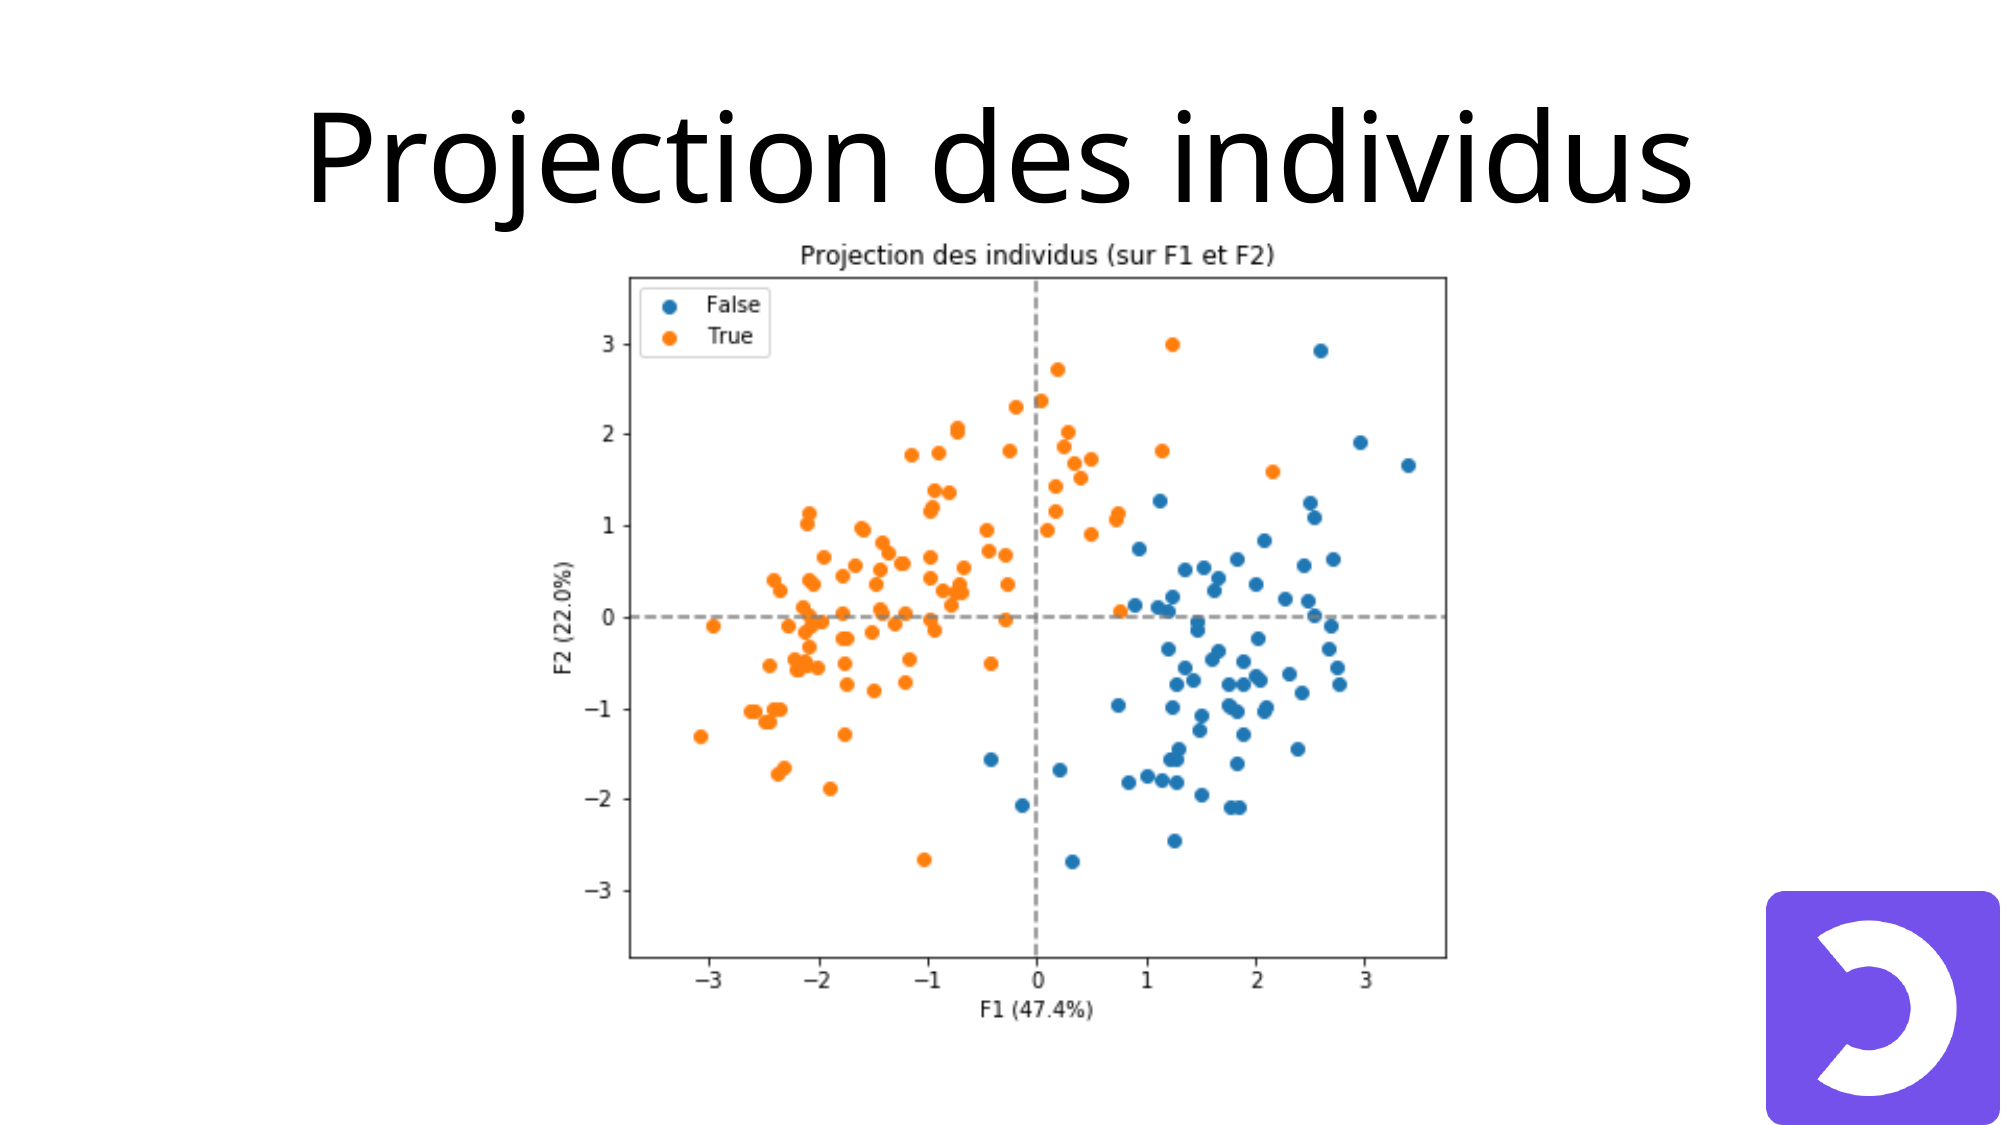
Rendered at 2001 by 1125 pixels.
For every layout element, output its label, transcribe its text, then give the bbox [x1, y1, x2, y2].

picture [540, 236, 1460, 1036]
title Projection des individus [228, 65, 1772, 237]
picture [1766, 891, 2000, 1125]
